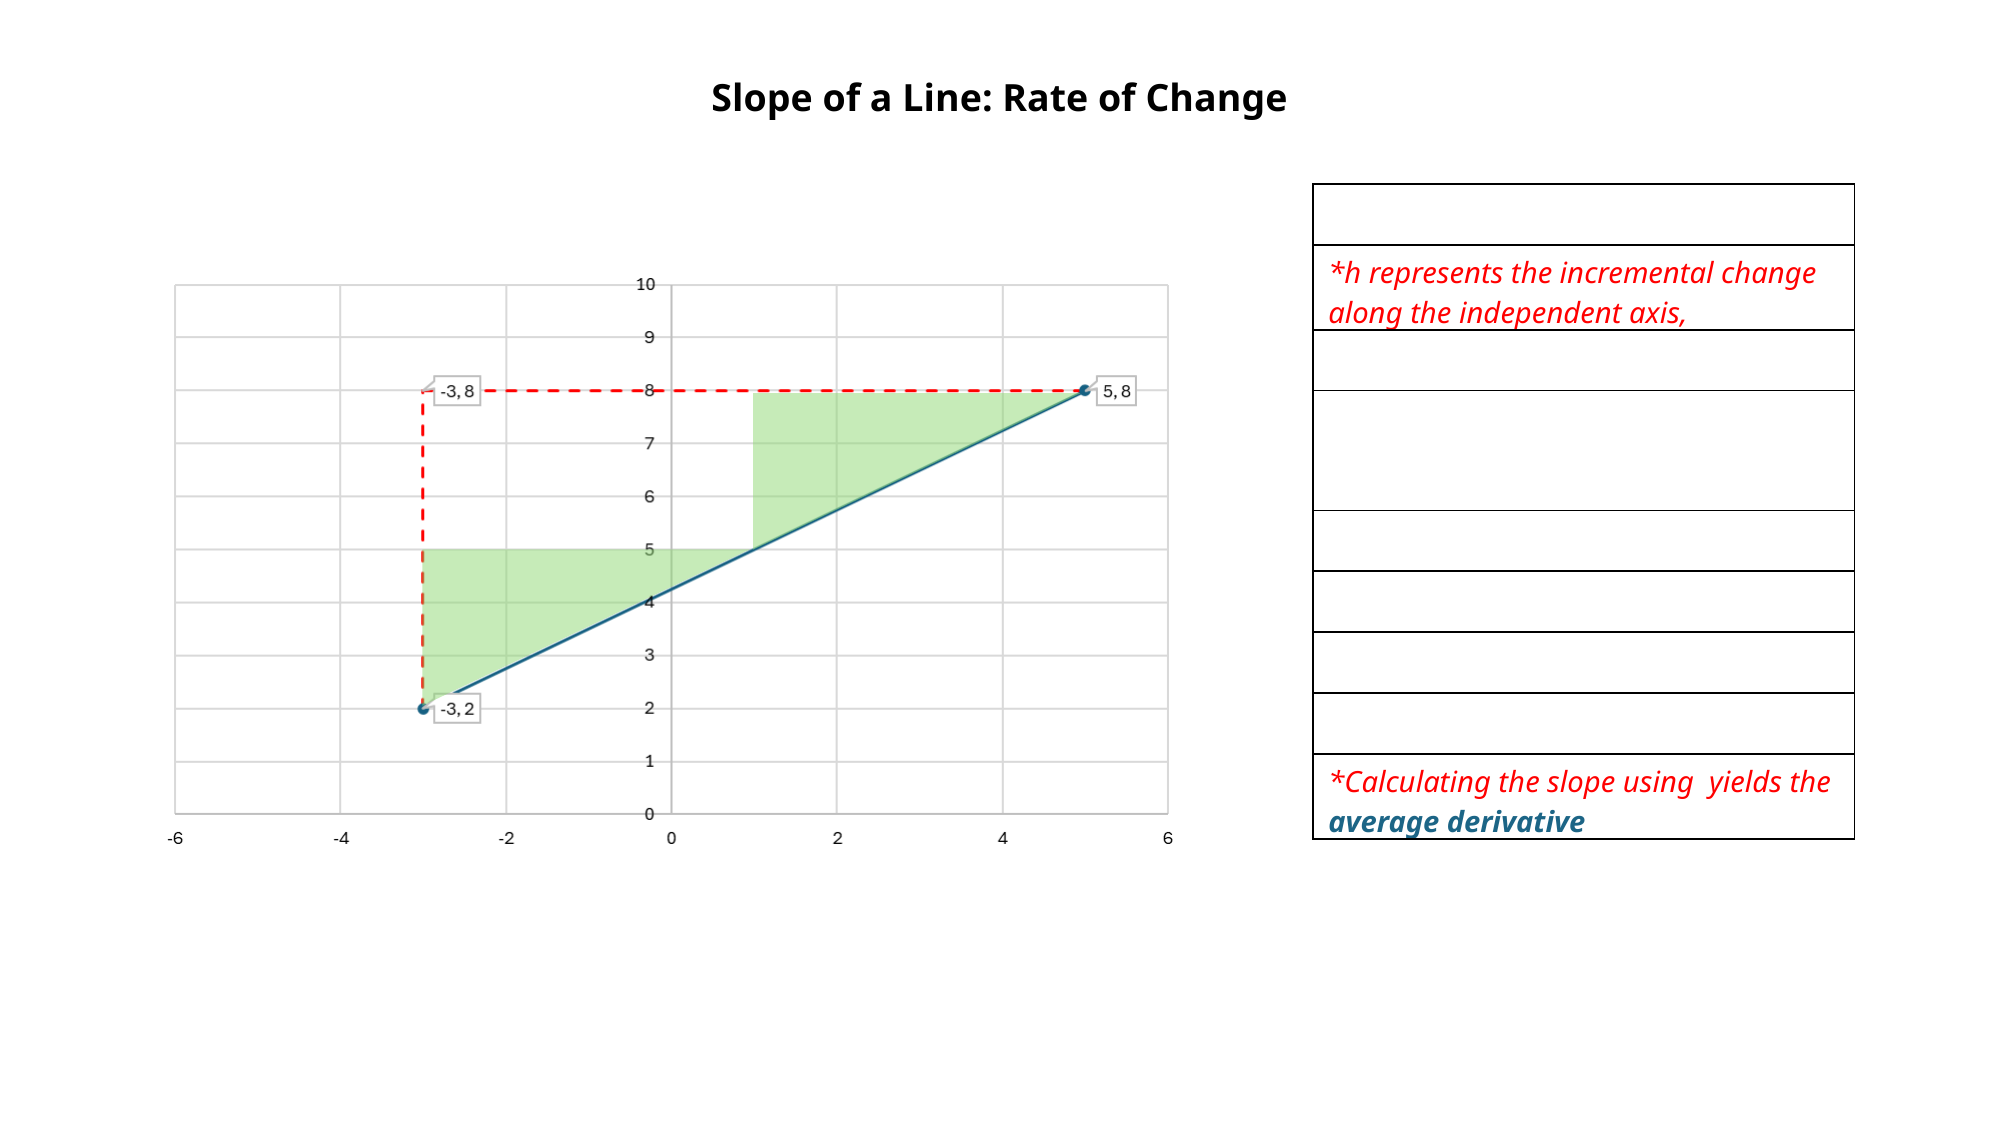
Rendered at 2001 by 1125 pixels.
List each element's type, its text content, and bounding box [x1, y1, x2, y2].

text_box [144, 261, 1196, 864]
text_box Slope of a Line: Rate of Change [696, 66, 1304, 127]
